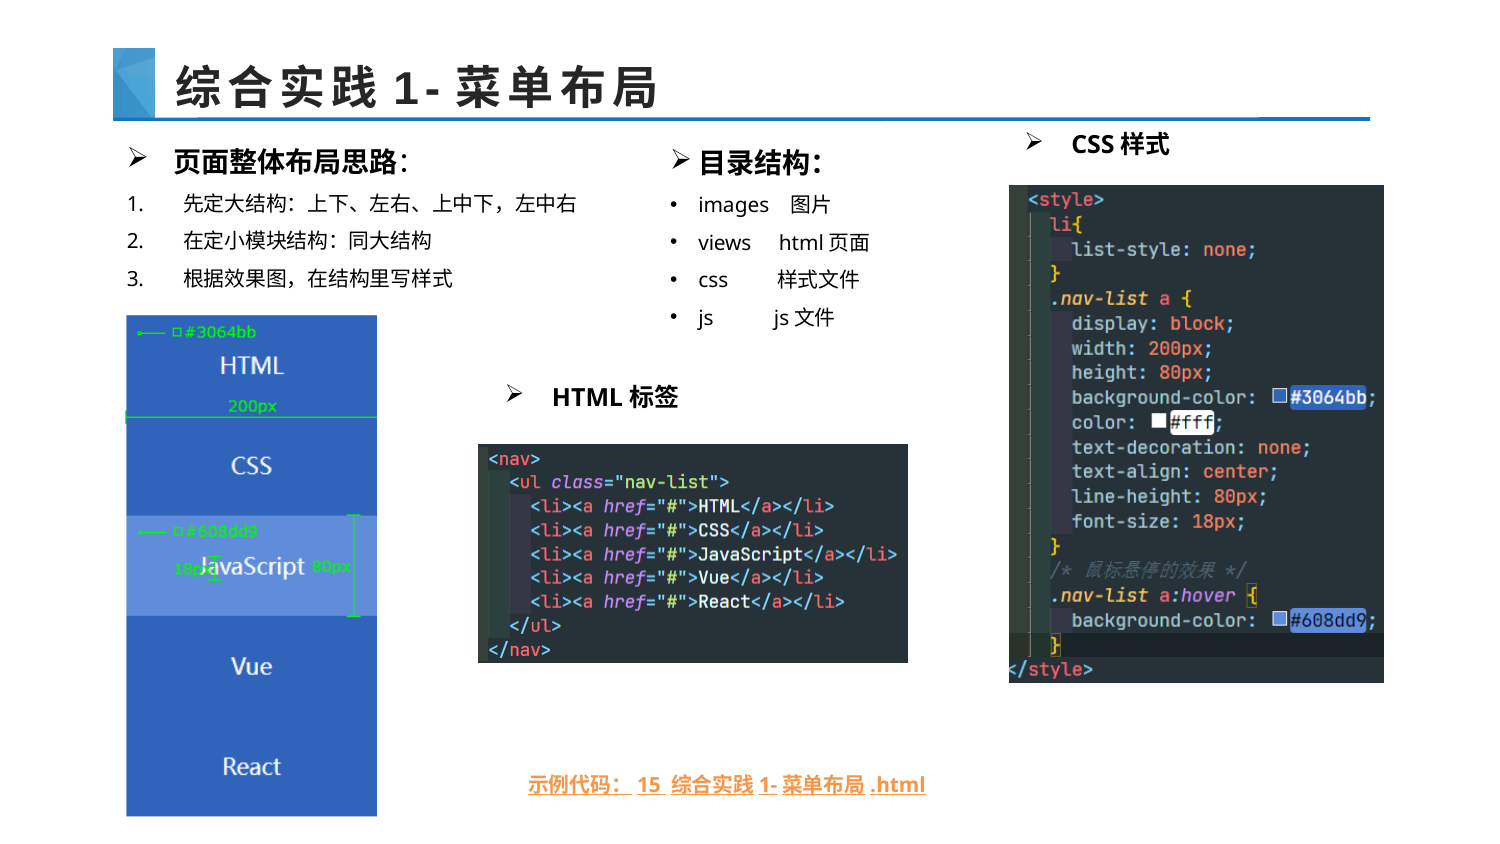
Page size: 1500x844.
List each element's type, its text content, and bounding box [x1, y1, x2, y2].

picture [113, 48, 155, 117]
title 综合实践1-菜单布局 [160, 50, 967, 122]
picture [478, 444, 908, 663]
picture [1009, 185, 1384, 683]
text_box HTML标签 [490, 374, 777, 419]
text_box 页面整体布局思路： 先定大结构：上下、左右、上中下，左中右 在定小模块结构：同大结构 根据效果图，在结构里写样式 [112, 119, 606, 298]
picture [123, 309, 377, 824]
text_box CSS样式 [1009, 121, 1215, 167]
text_box 示例代码：15 综合实践1-菜单布局.html [513, 763, 1024, 804]
text_box 目录结构： images 图片 views html页面 css 样式文件 js js文件 [655, 121, 949, 337]
